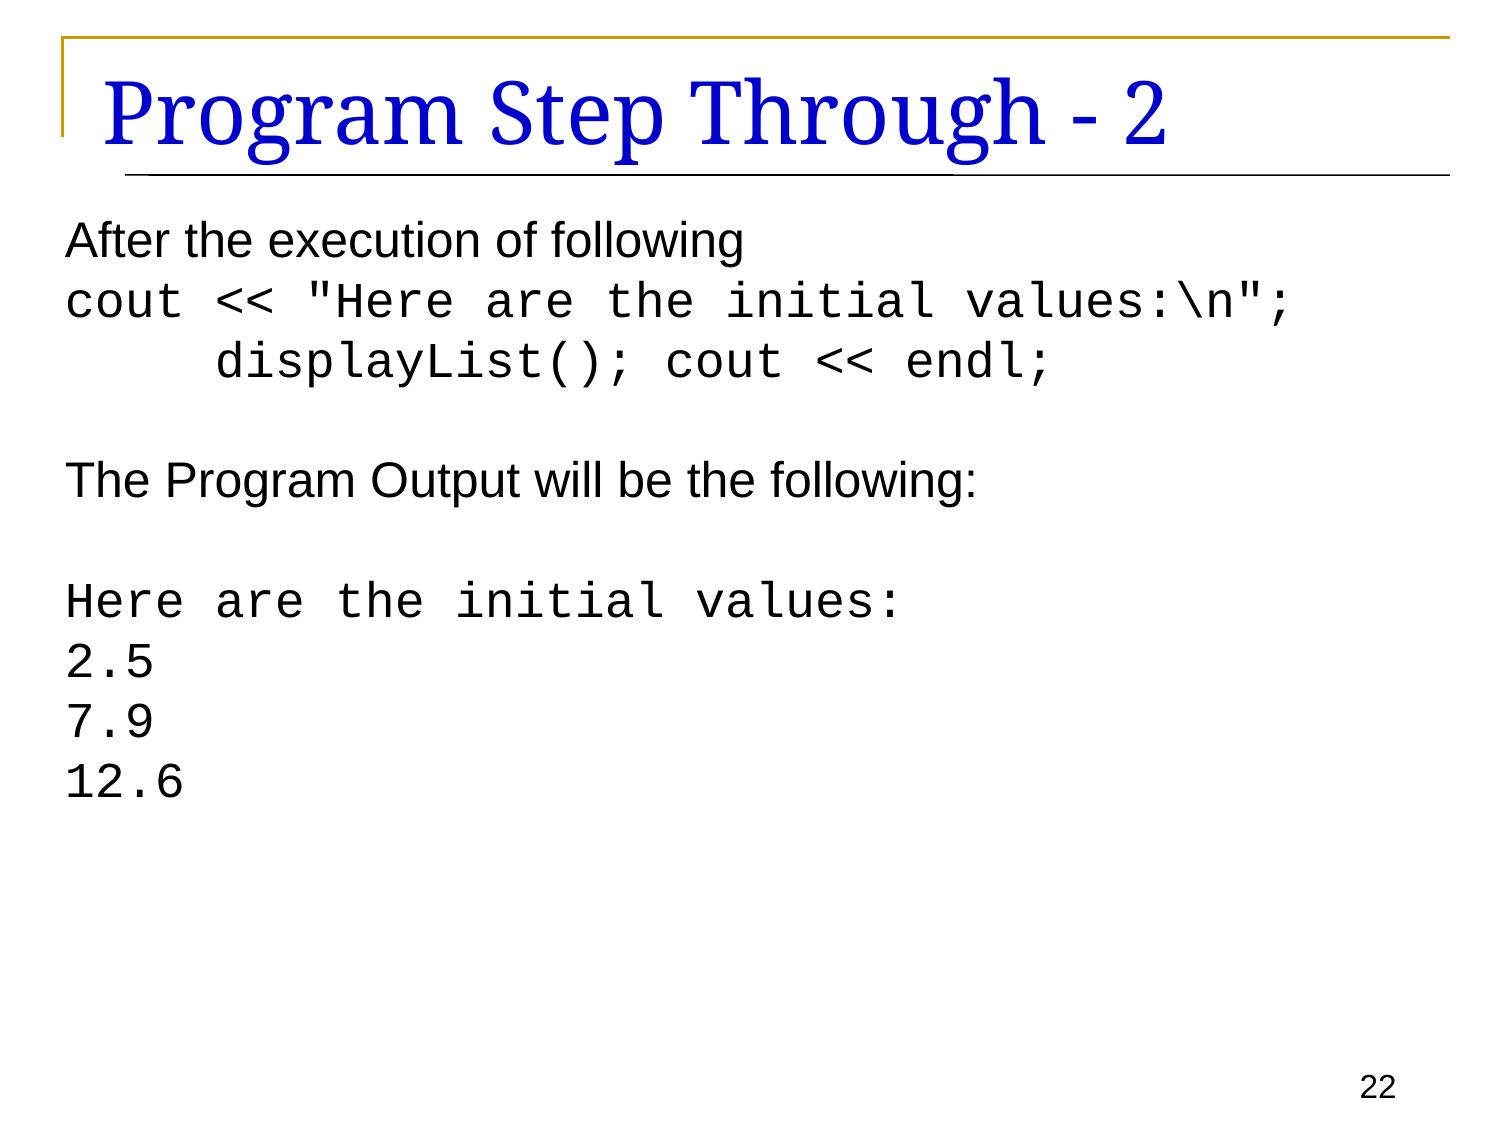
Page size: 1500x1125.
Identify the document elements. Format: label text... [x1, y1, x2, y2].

text_box After the execution of following cout << "Here are the initial values:\n"; displayList(); cout << endl; The Program Output will be the following: Here are the initial values: 2.5 7.9 12.6 [50, 199, 1450, 995]
title Program Step Through - 2 [87, 49, 1451, 163]
